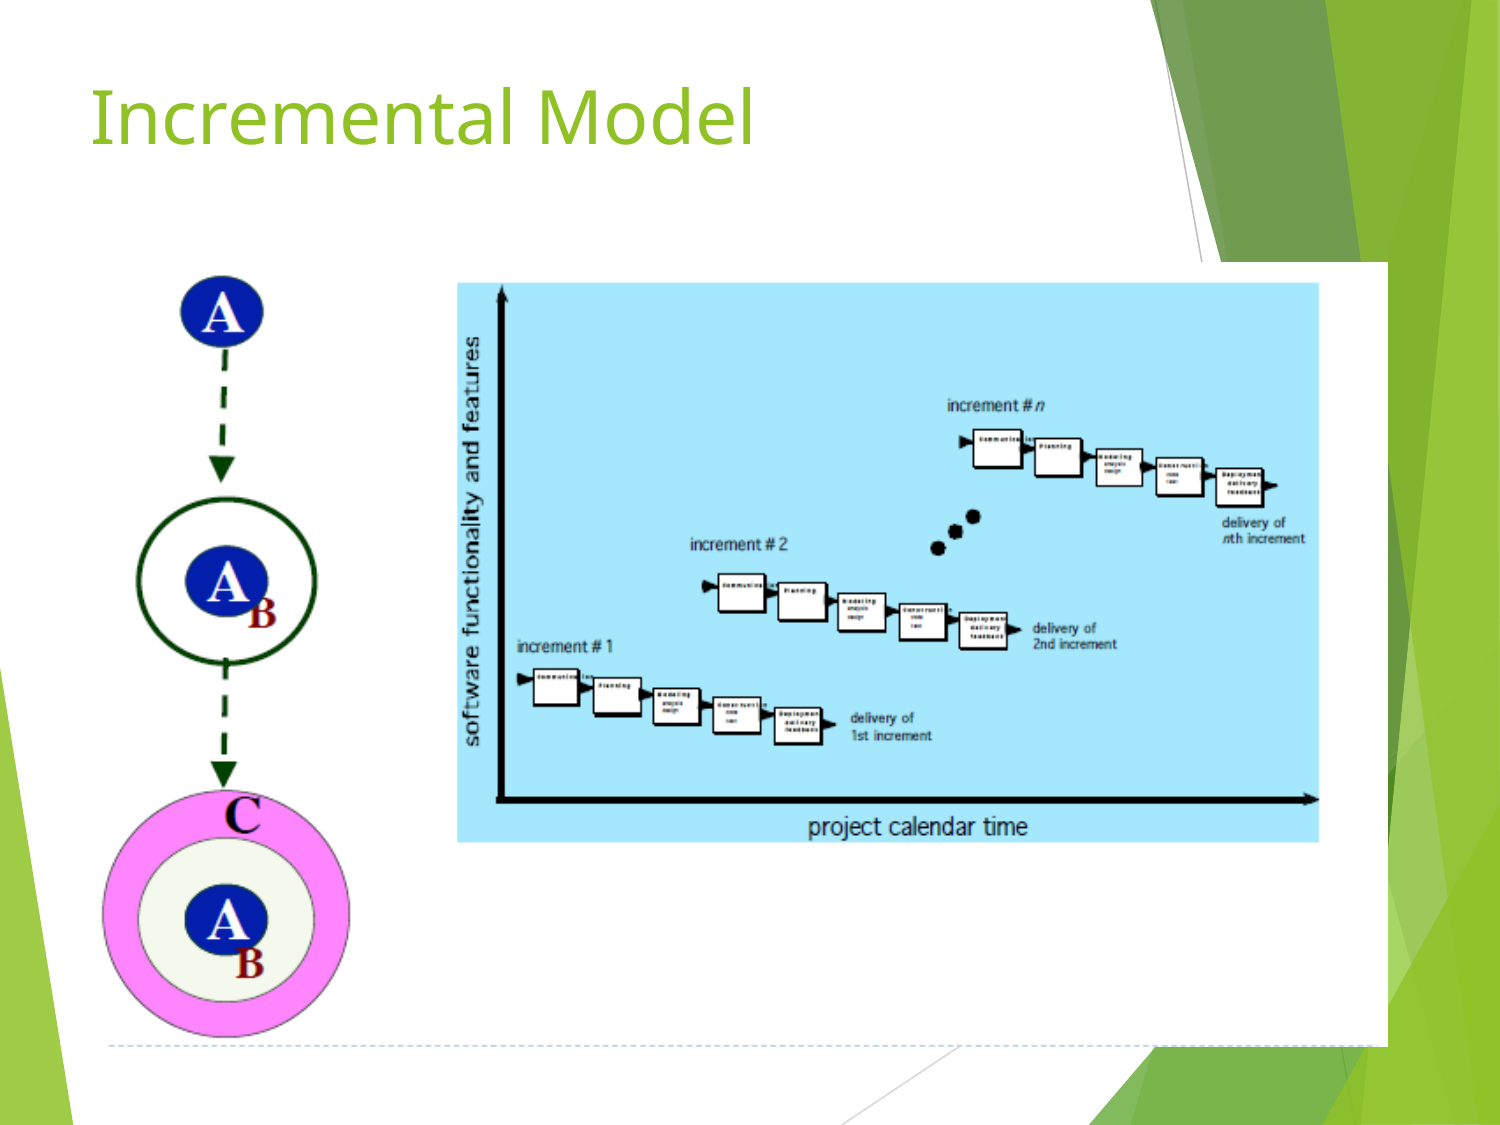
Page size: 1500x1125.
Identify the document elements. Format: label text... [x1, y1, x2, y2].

title Incremental Model [75, 62, 1425, 250]
picture [62, 262, 1388, 1047]
